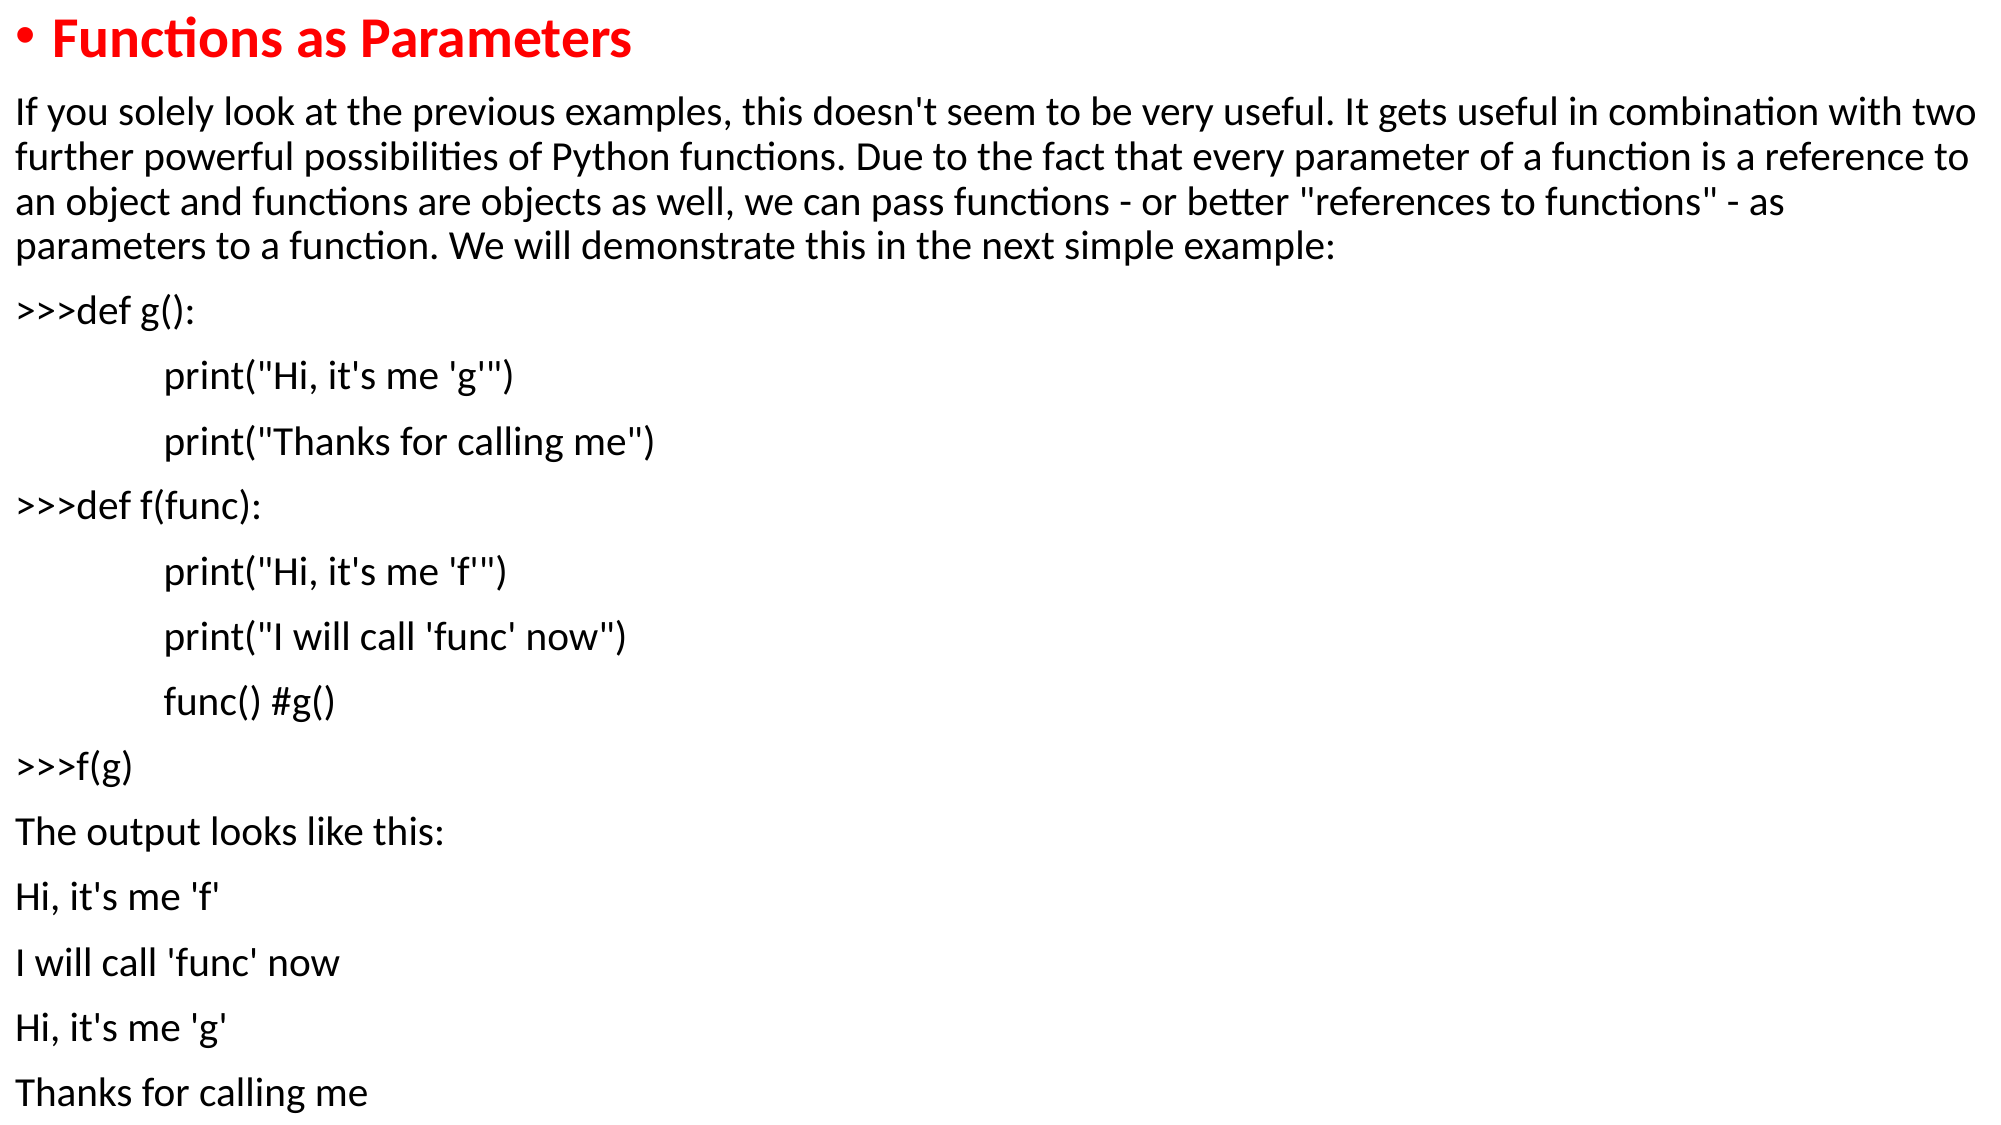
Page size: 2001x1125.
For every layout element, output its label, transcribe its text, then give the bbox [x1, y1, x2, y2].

list Functions as Parameters If you solely look at the previous examples, this doesn't seem to be very useful. It gets useful in combination with two further powerful possibilities of Python functions. Due to the fact that every parameter of a function is a reference to an object and functions are objects as well, we can pass functions - or better "references to functions" - as parameters to a function. We will demonstrate this in the next simple example: >>>def g(): print("Hi, it's me 'g'") print("Thanks for calling me") >>>def f(func): print("Hi, it's me 'f'") print("I will call 'func' now") func() #g() >>>f(g) The output looks like this: Hi, it's me 'f' I will call 'func' now Hi, it's me 'g' Thanks for calling me [0, 0, 2000, 1125]
